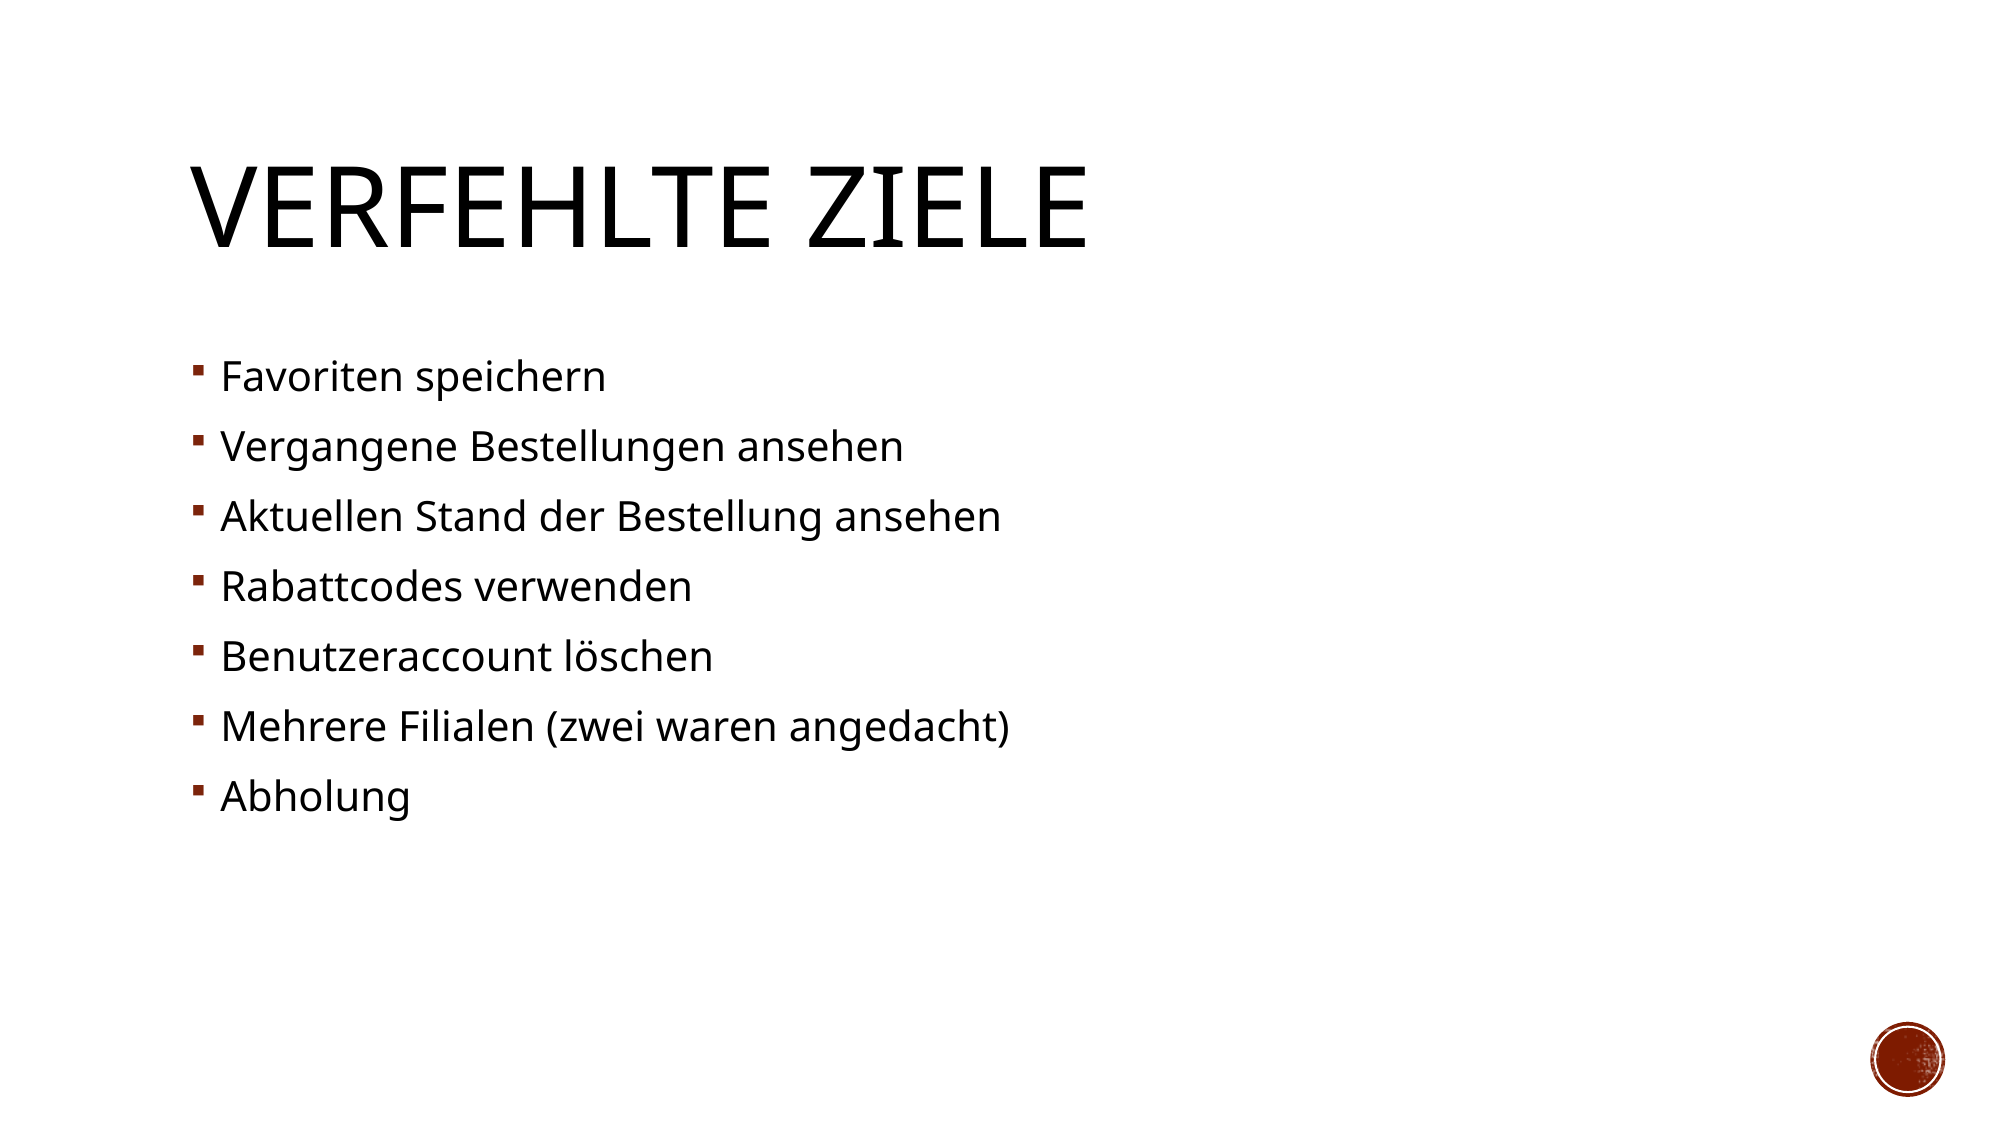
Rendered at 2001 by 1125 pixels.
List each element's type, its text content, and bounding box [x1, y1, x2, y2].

title Verfehlte Ziele [175, 79, 1826, 344]
list Favoriten speichern Vergangene Bestellungen ansehen Aktuellen Stand der Bestellung ansehen Rabattcodes verwenden Benutzeraccount löschen Mehrere Filialen (zwei waren angedacht) Abholung [175, 348, 1826, 1013]
